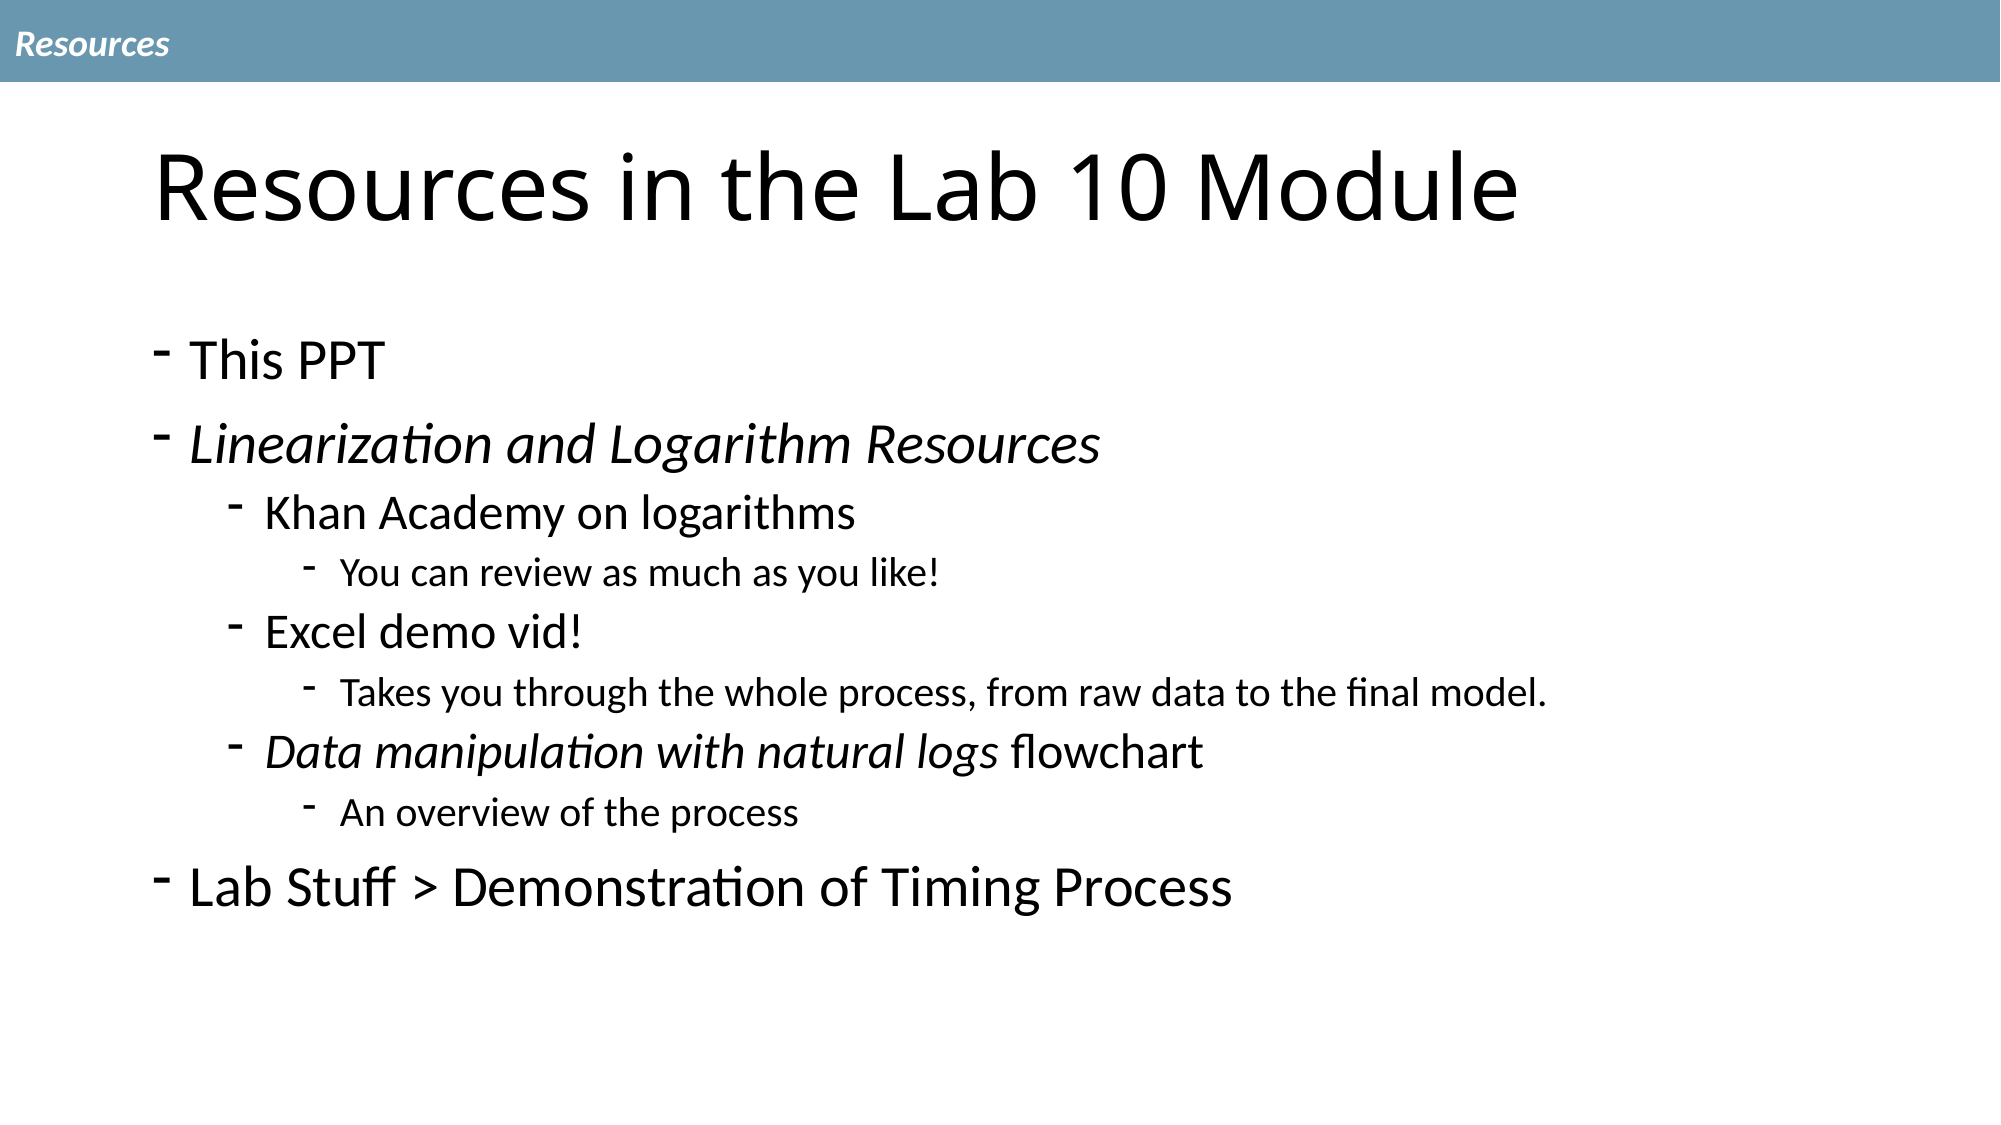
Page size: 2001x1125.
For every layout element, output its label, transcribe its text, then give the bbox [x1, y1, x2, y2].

text_box Resources [0, 0, 2000, 82]
title Resources in the Lab 10 Module [137, 82, 1863, 300]
list This PPT Linearization and Logarithm Resources Khan Academy on logarithms You can review as much as you like! Excel demo vid! Takes you through the whole process, from raw data to the final model. Data manipulation with natural logs flowchart An overview of the process Lab Stuff > Demonstration of Timing Process [137, 321, 1863, 1090]
